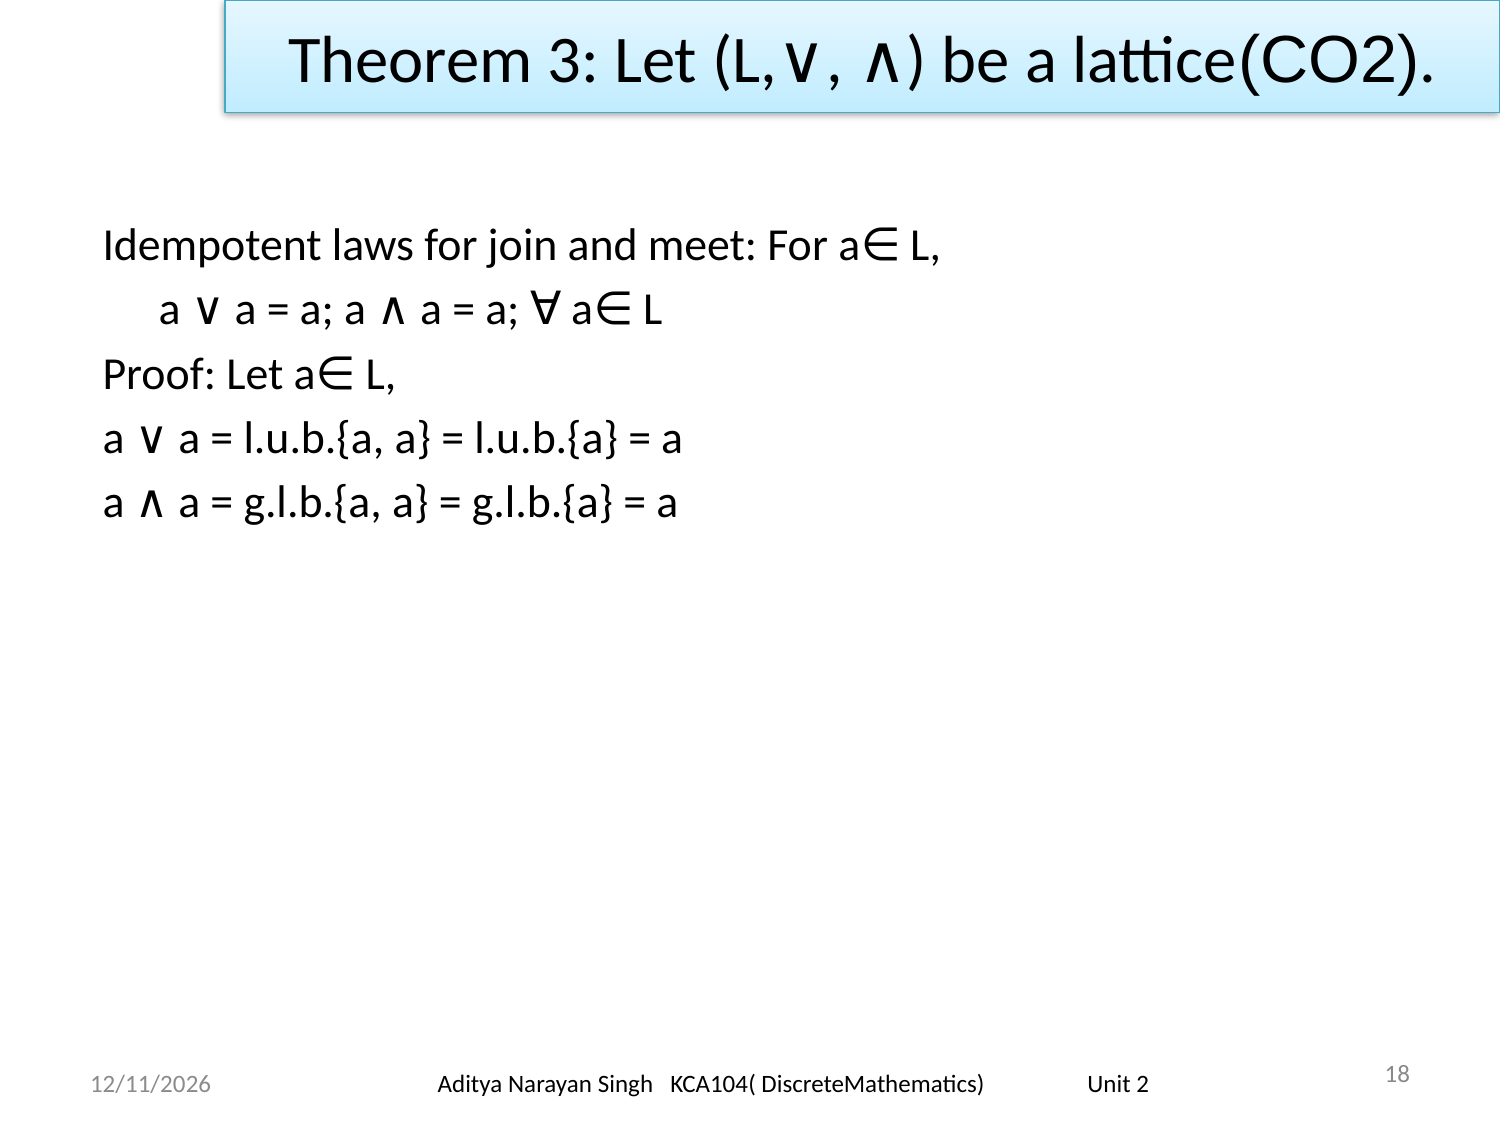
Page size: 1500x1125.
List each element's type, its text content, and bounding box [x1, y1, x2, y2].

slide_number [75, 1052, 387, 1113]
text_box Theorem 3: Let (L,∨, ∧) be a lattice(CO2). [224, 0, 1500, 113]
list Idempotent laws for join and meet: For a∈ L, a ∨ a = a; a ∧ a = a; ∀ a∈ L Proof: Let a∈ L, a ∨ a = l.u.b.{a, a} = l.u.b.{a} = a a ∧ a = g.l.b.{a, a} = g.l.b.{a} = a [87, 207, 1438, 950]
slide_number 18 [1074, 1042, 1425, 1103]
footer Aditya Narayan Singh KCA104( DiscreteMathematics) Unit 2 [387, 1052, 1213, 1113]
